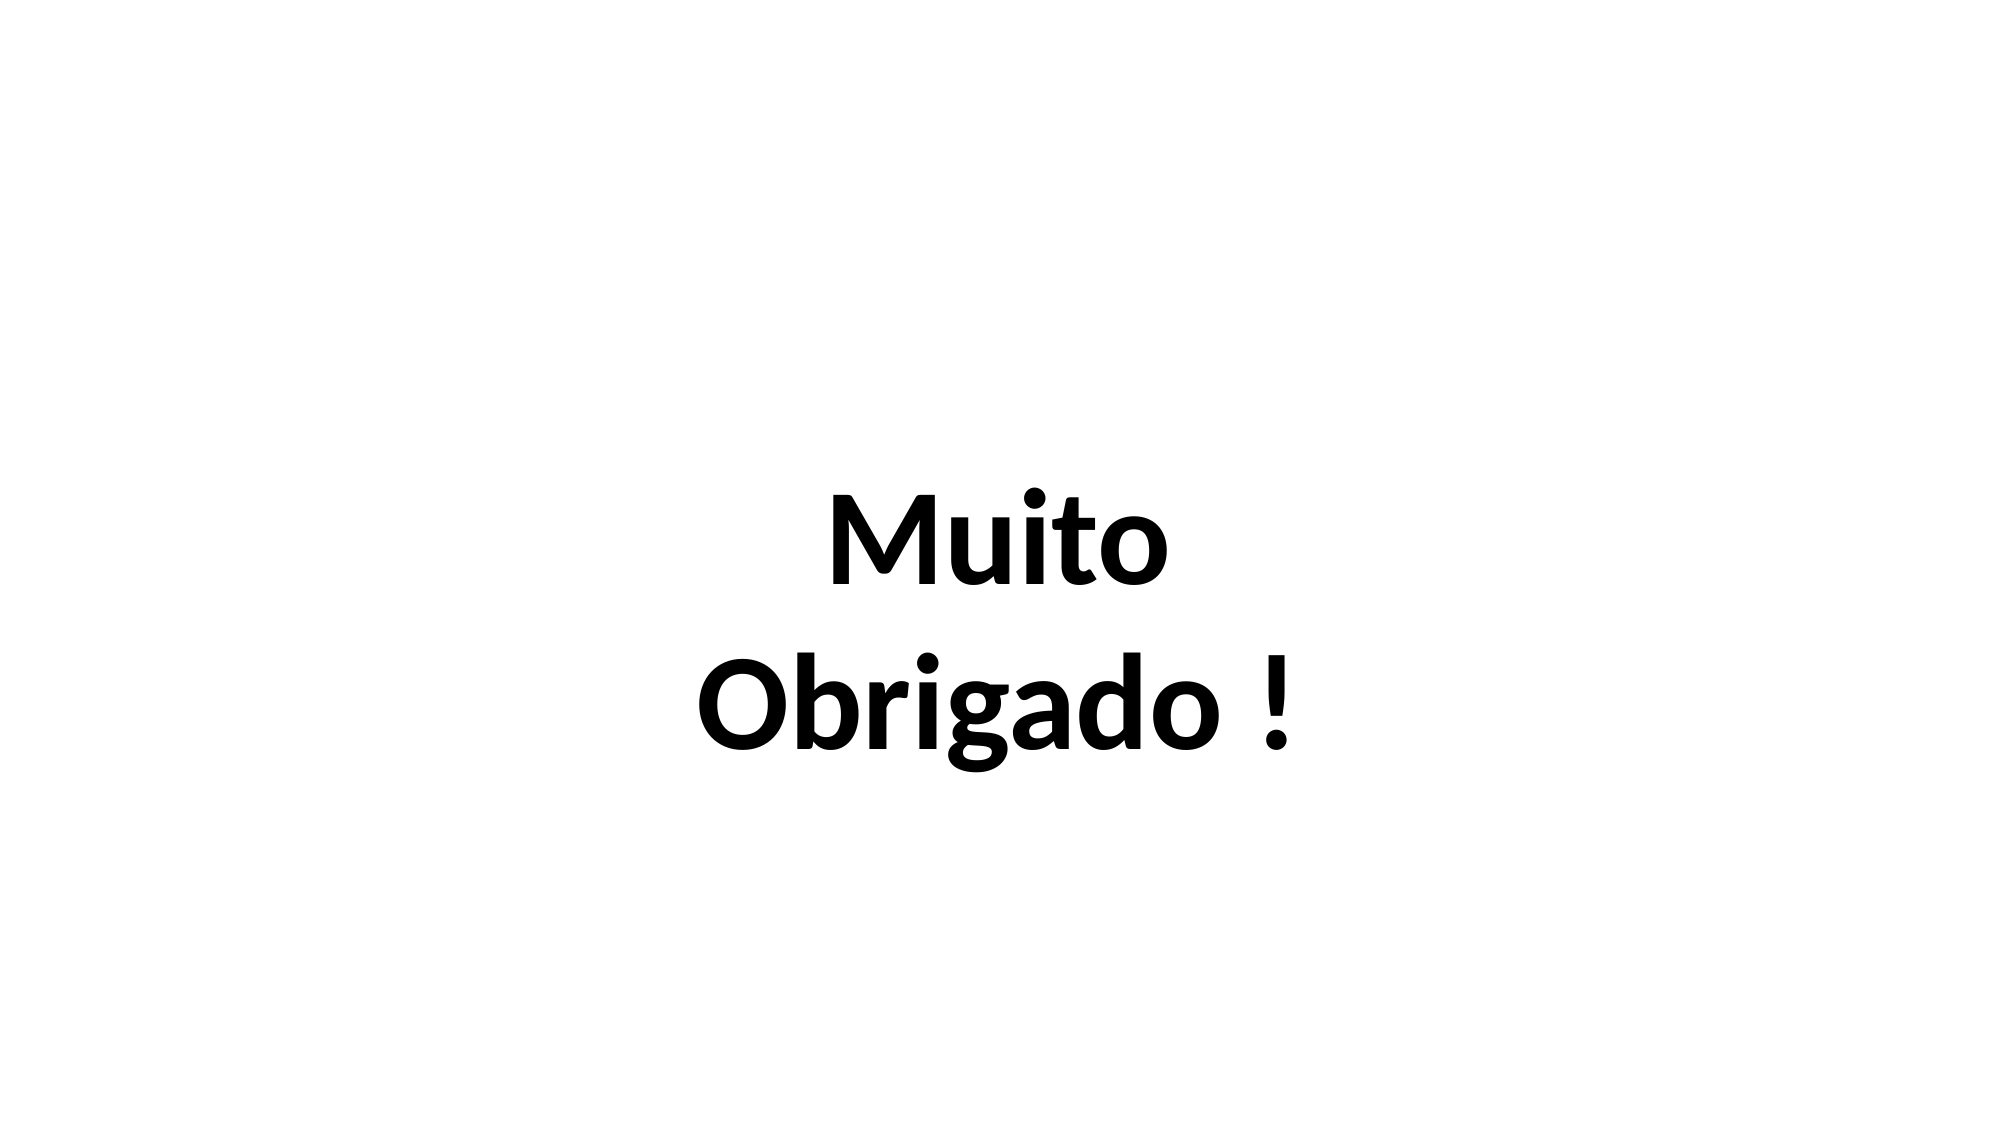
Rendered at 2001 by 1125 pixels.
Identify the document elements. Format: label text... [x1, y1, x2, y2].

text_box Muito Obrigado ! [678, 439, 1318, 785]
